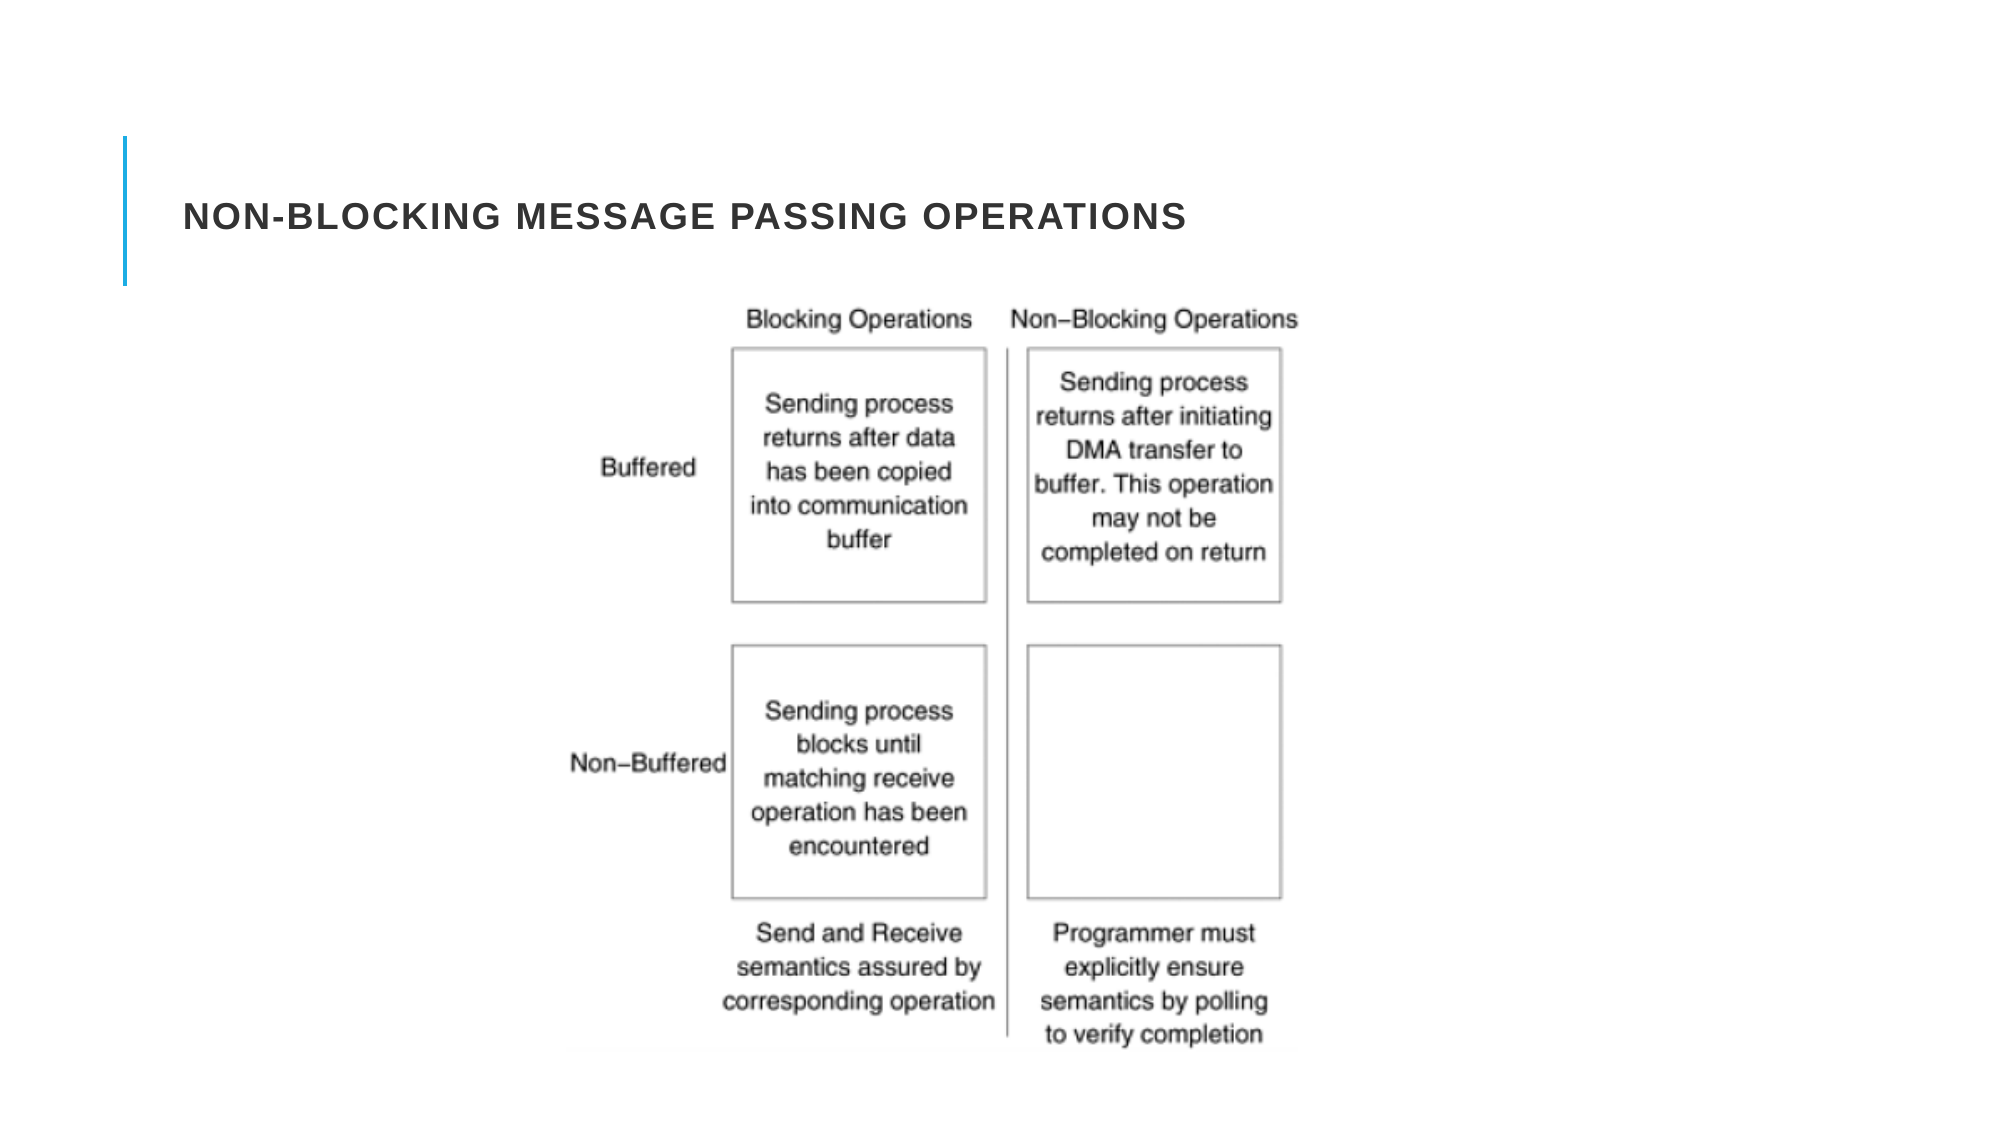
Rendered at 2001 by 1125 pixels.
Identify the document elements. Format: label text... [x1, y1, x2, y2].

title Non-Blocking Message Passing Operations [168, 96, 1763, 342]
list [506, 285, 1494, 1063]
